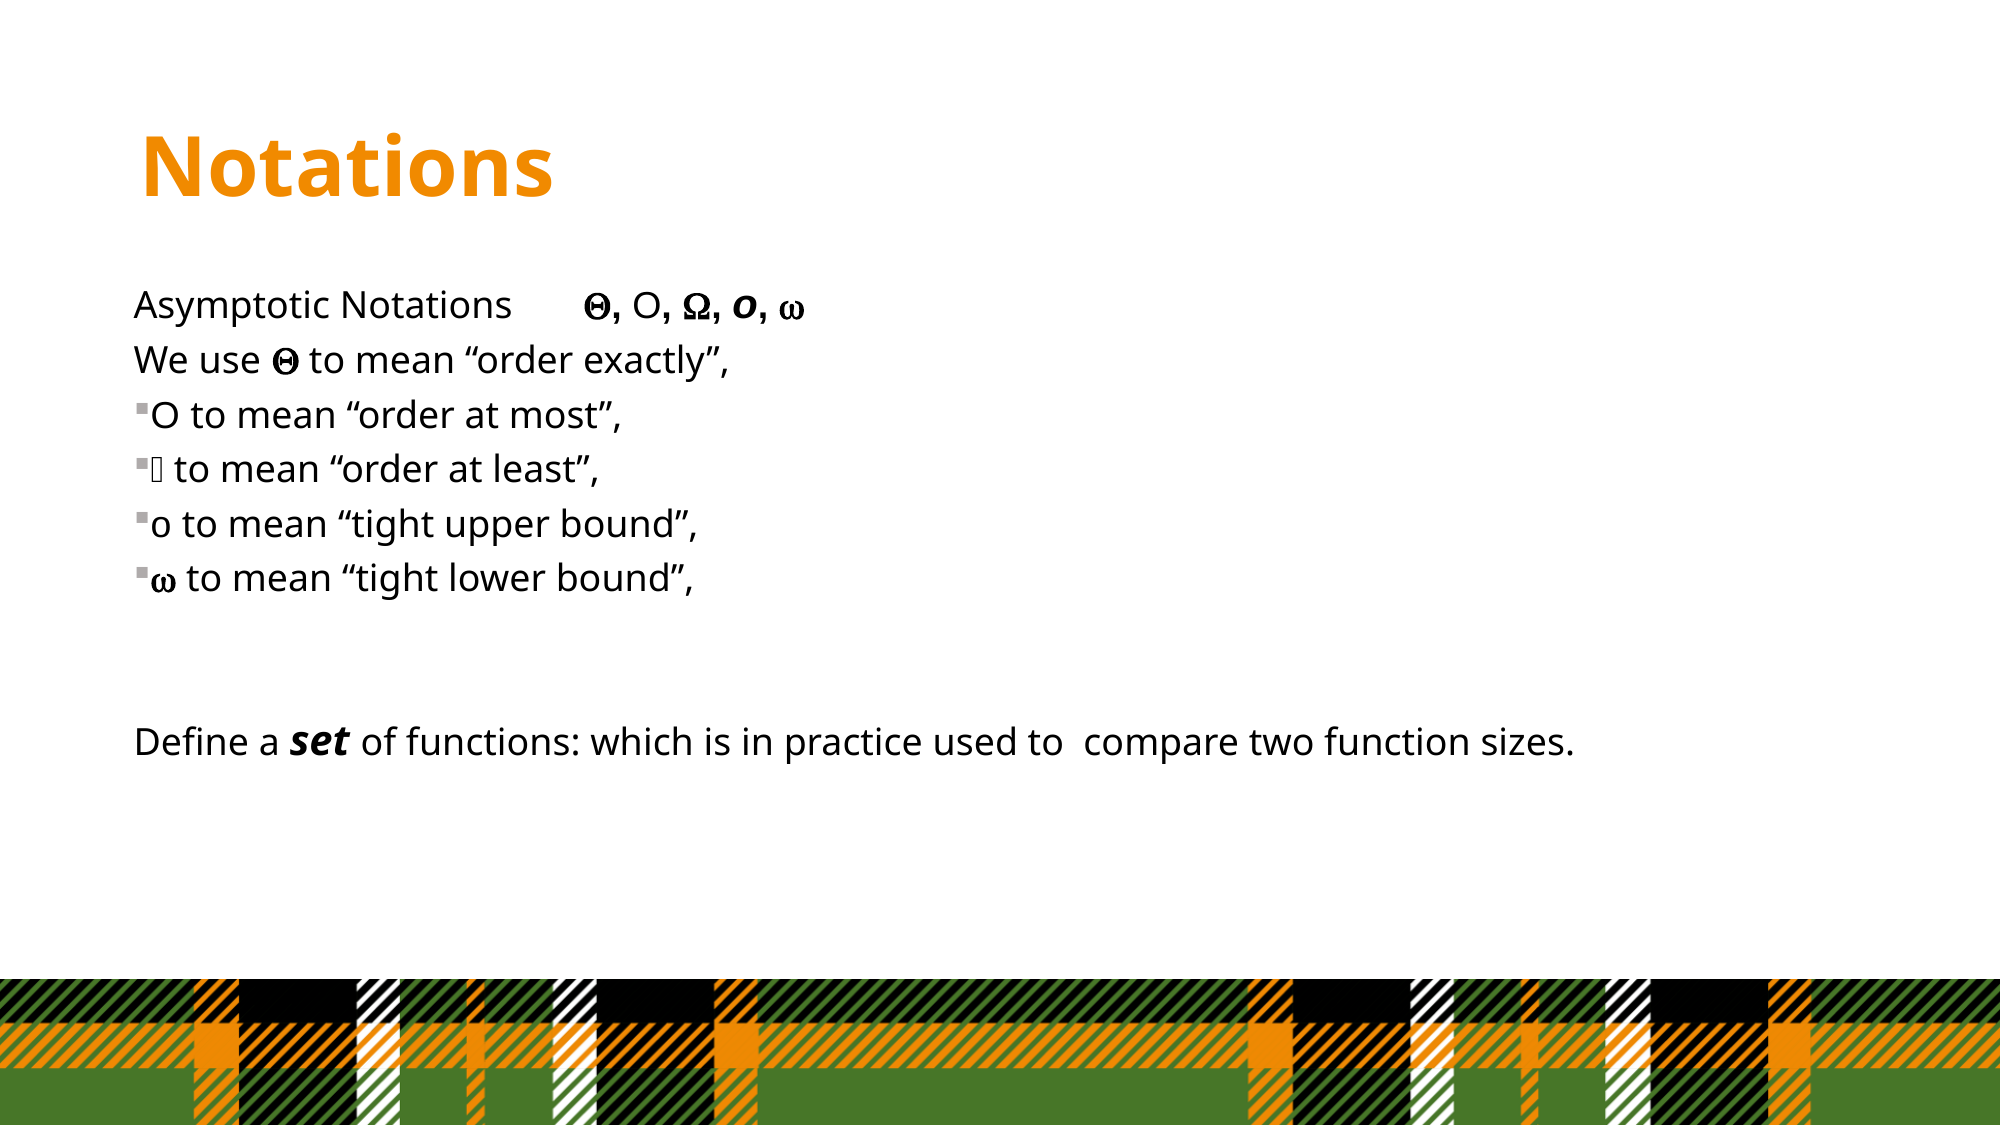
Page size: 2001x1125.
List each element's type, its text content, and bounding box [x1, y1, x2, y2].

picture [0, 979, 2000, 1125]
list Asymptotic Notations , O, , o,  We use  to mean “order exactly”, O to mean “order at most”,  to mean “order at least”, o to mean “tight upper bound”,  to mean “tight lower bound”, Define a set of functions: which is in practice used to compare two function sizes. [118, 275, 1869, 826]
title Notations [125, 117, 1863, 224]
